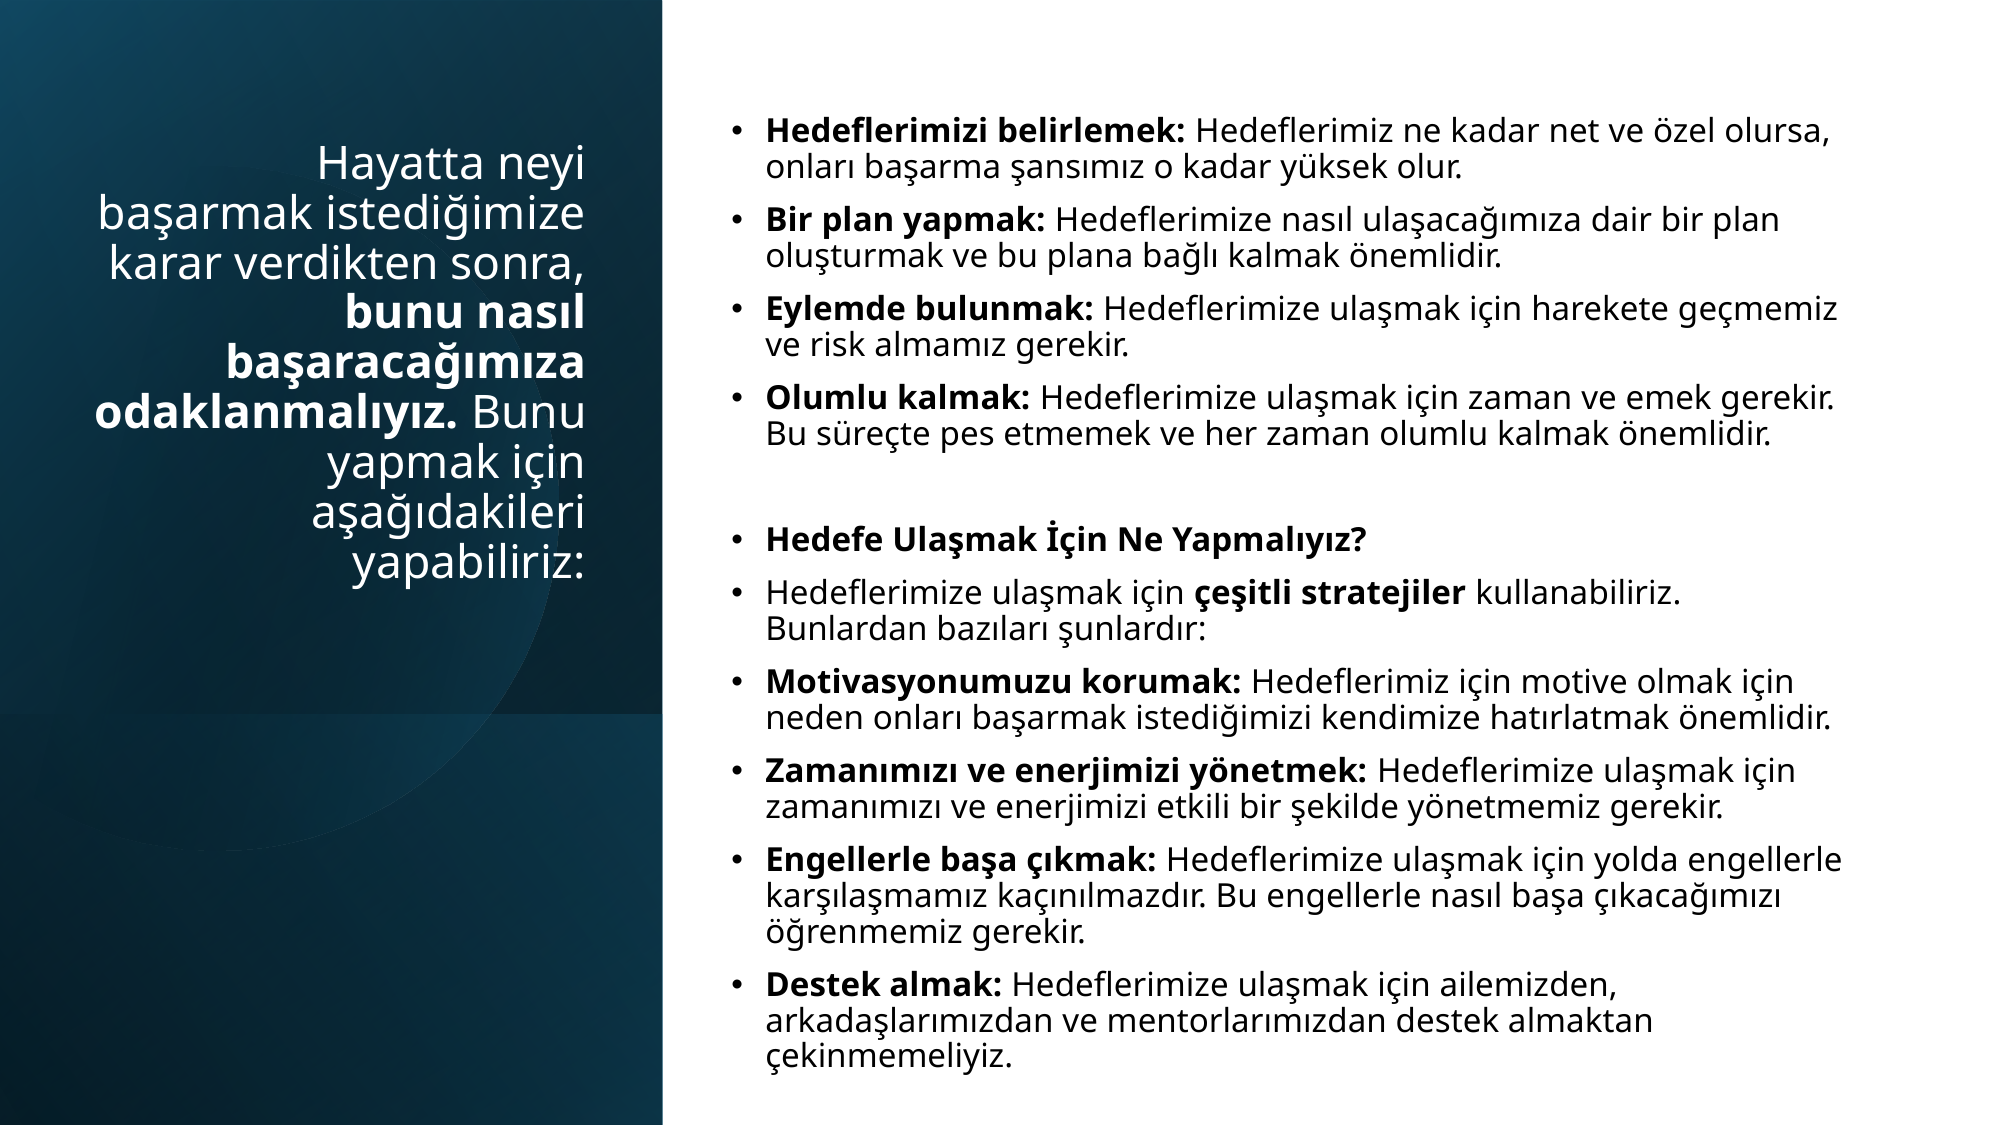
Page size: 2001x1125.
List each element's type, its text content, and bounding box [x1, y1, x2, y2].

text_box [664, 0, 2000, 1125]
text_box [0, 0, 664, 1125]
list Hedeflerimizi belirlemek: Hedeflerimiz ne kadar net ve özel olursa, onları başarma şansımız o kadar yüksek olur. Bir plan yapmak: Hedeflerimize nasıl ulaşacağımıza dair bir plan oluşturmak ve bu plana bağlı kalmak önemlidir. Eylemde bulunmak: Hedeflerimize ulaşmak için harekete geçmemiz ve risk almamız gerekir. Olumlu kalmak: Hedeflerimize ulaşmak için zaman ve emek gerekir. Bu süreçte pes etmemek ve her zaman olumlu kalmak önemlidir. Hedefe Ulaşmak İçin Ne Yapmalıyız? Hedeflerimize ulaşmak için çeşitli stratejiler kullanabiliriz. Bunlardan bazıları şunlardır: Motivasyonumuzu korumak: Hedeflerimiz için motive olmak için neden onları başarmak istediğimizi kendimize hatırlatmak önemlidir. Zamanımızı ve enerjimizi yönetmek: Hedeflerimize ulaşmak için zamanımızı ve enerjimizi etkili bir şekilde yönetmemiz gerekir. Engellerle başa çıkmak: Hedeflerimize ulaşmak için yolda engellerle karşılaşmamız kaçınılmazdır. Bu engellerle nasıl başa çıkacağımızı öğrenmemiz gerekir. Destek almak: Hedeflerimize ulaşmak için ailemizden, arkadaşlarımızdan ve mentorlarımızdan destek almaktan çekinmemeliyiz. [716, 106, 1865, 1104]
title Hayatta neyi başarmak istediğimize karar verdikten sonra, bunu nasıl başaracağımıza odaklanmalıyız. Bunu yapmak için aşağıdakileri yapabiliriz: [76, 96, 602, 652]
